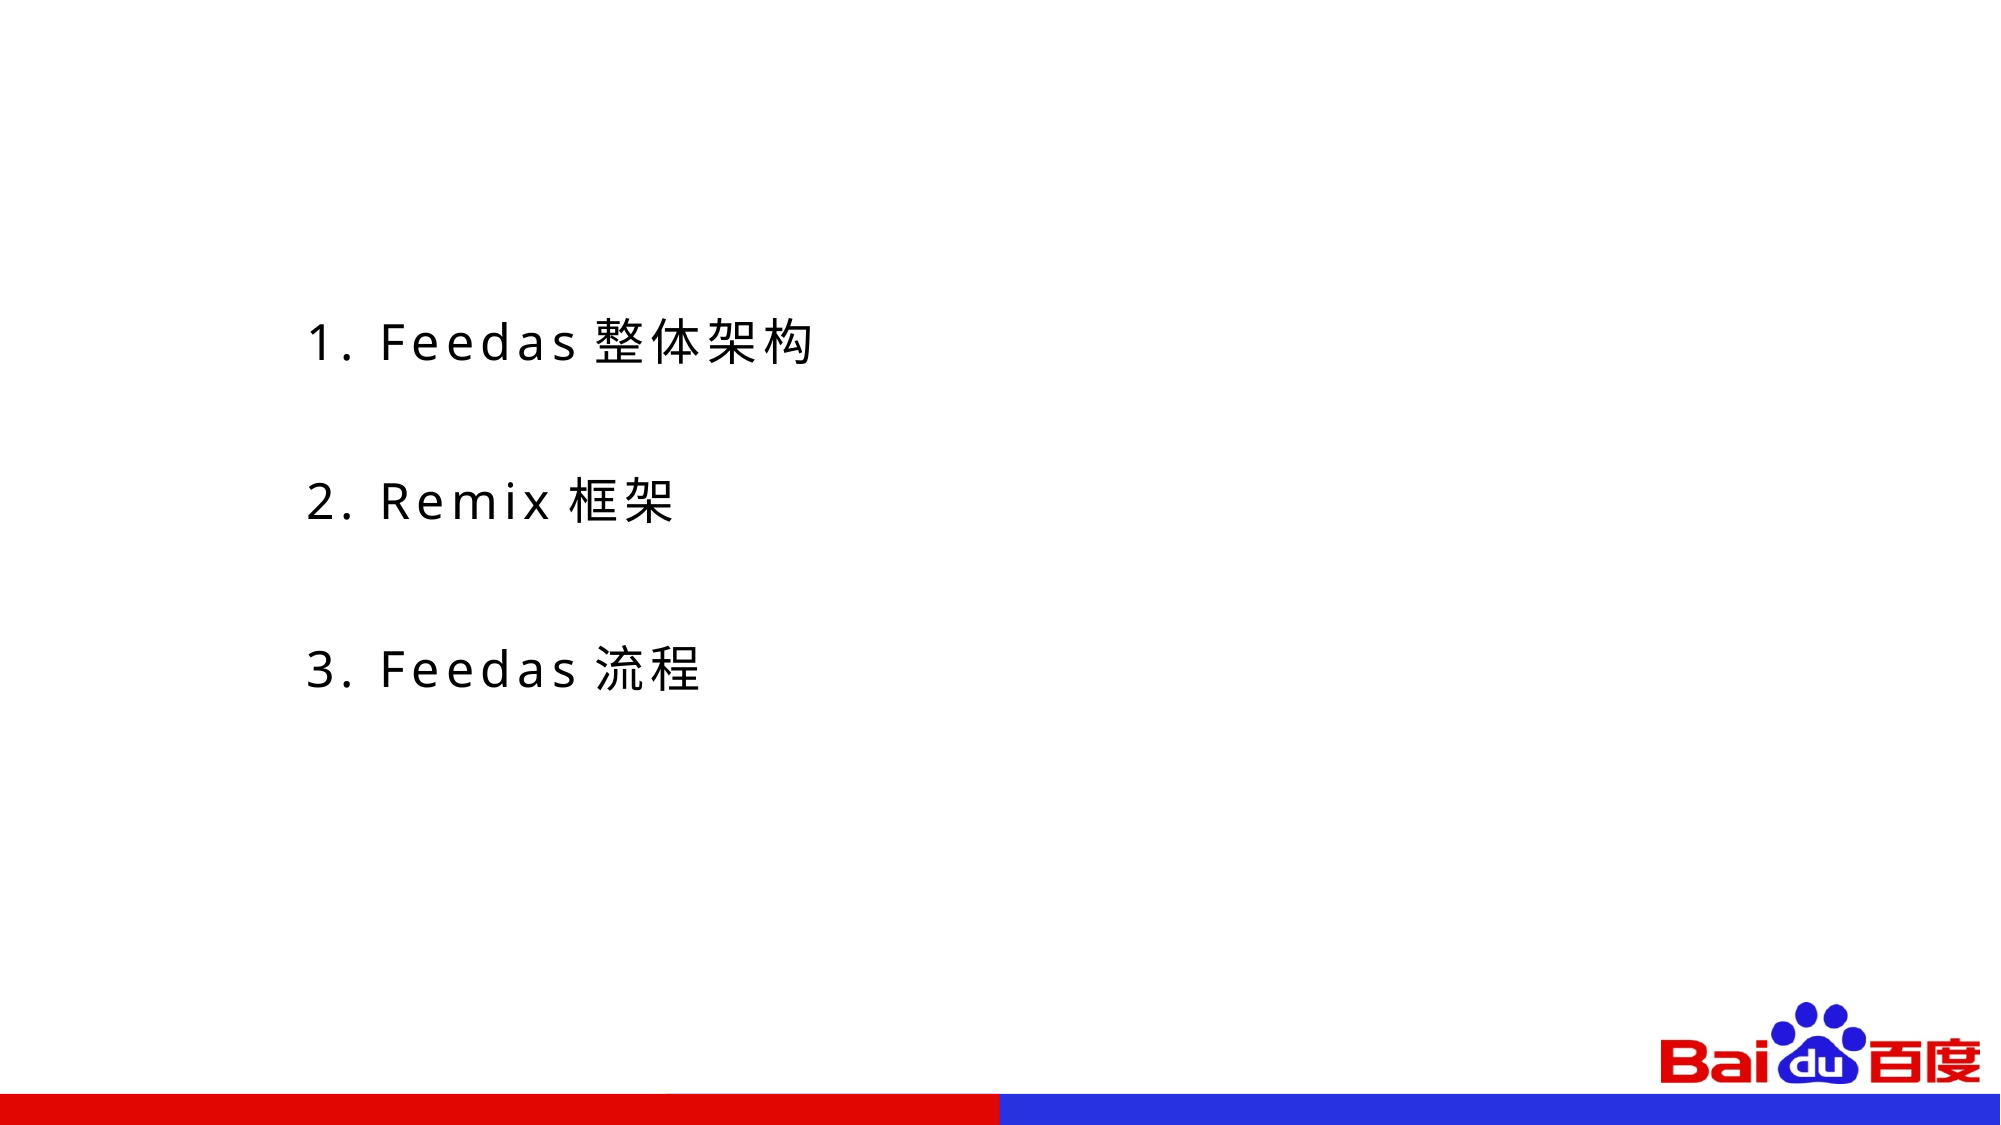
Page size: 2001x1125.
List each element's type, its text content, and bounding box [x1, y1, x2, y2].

text_box 1. Feedas整体架构 2. Remix框架 3. Feedas流程 [291, 302, 1406, 706]
picture [1661, 1002, 1980, 1084]
